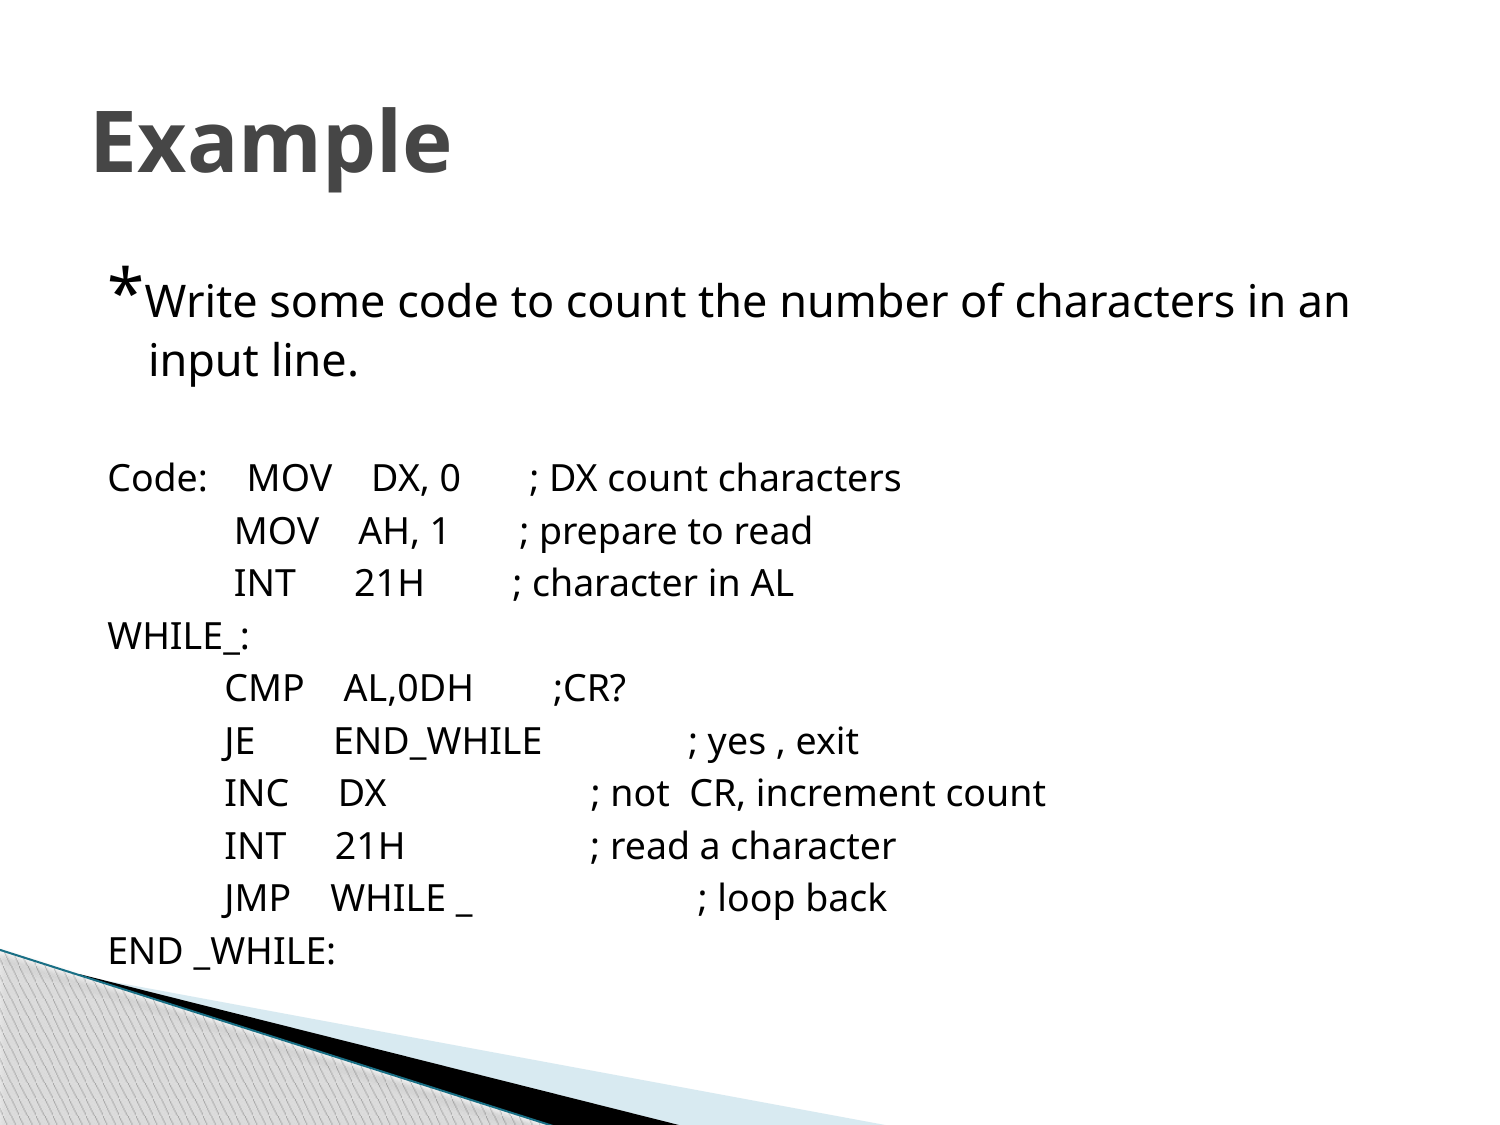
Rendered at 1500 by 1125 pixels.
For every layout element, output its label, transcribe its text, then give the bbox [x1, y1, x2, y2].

list *Write some code to count the number of characters in an input line. Code: MOV DX, 0 ; DX count characters MOV AH, 1 ; prepare to read INT 21H ; character in AL WHILE_: CMP AL,0DH ;CR? JE END_WHILE ; yes , exit INC DX ; not CR, increment count INT 21H ; read a character JMP WHILE _ ; loop back END _WHILE: [75, 243, 1425, 986]
title Example [75, 45, 1425, 233]
